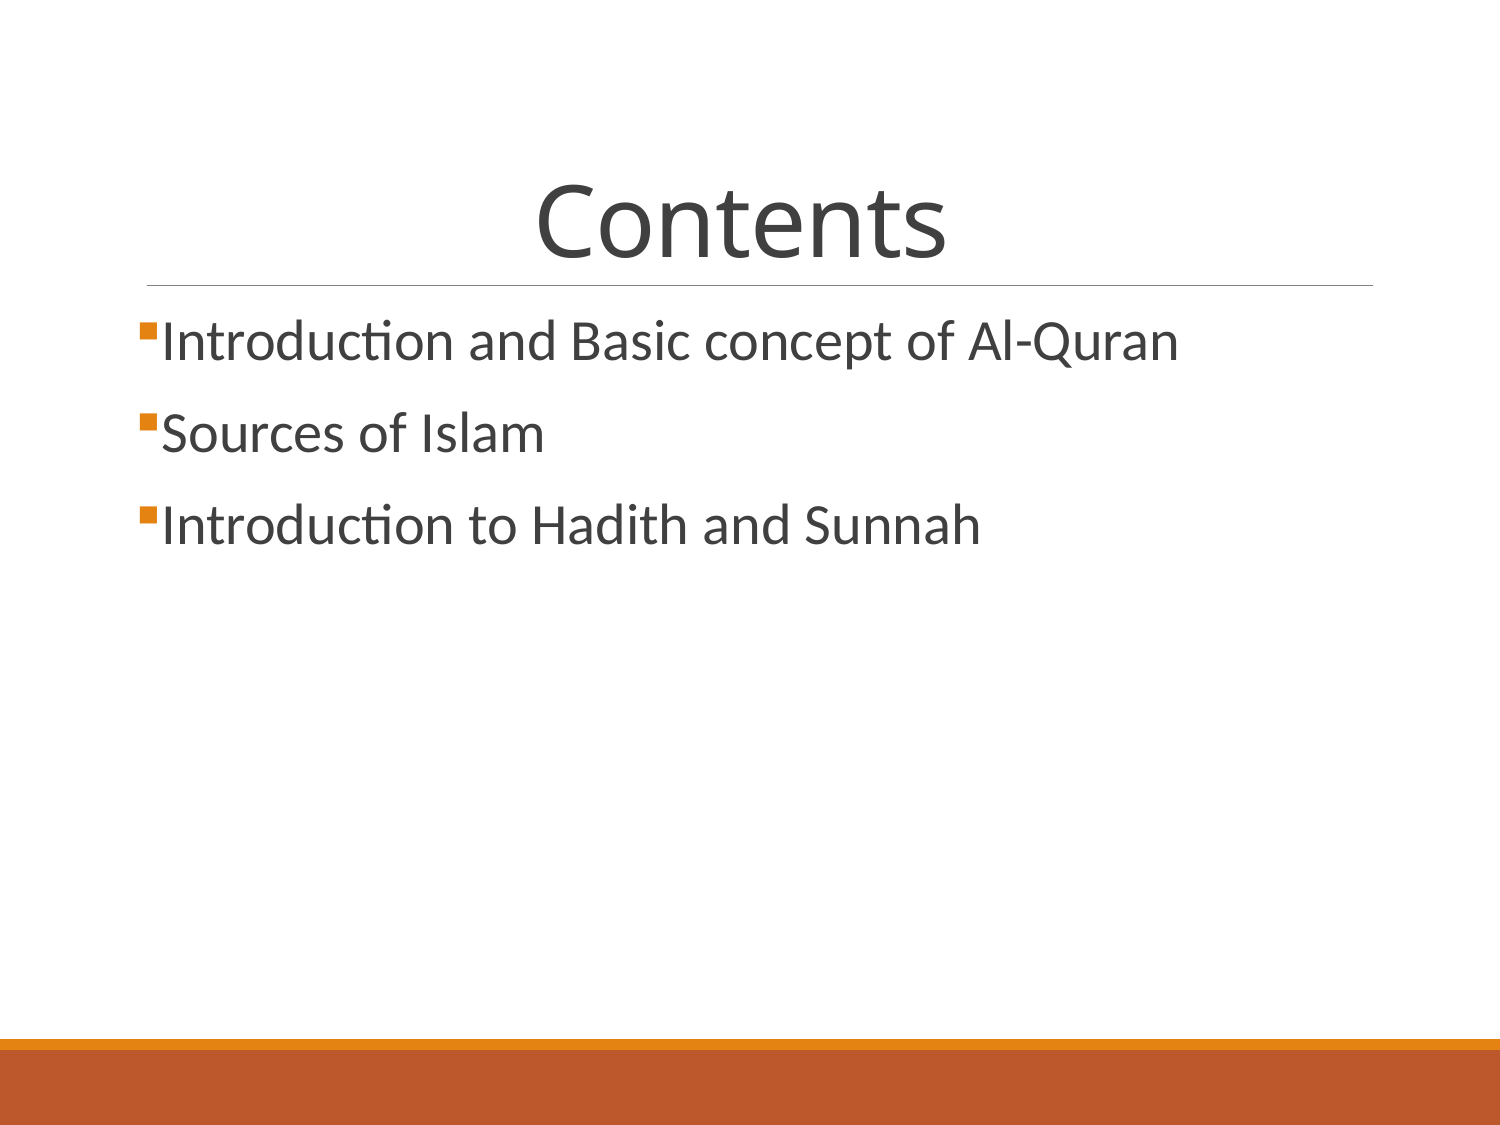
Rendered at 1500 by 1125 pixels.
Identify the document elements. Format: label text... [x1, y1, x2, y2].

title Contents [135, 47, 1373, 285]
list Introduction and Basic concept of Al-Quran Sources of Islam Introduction to Hadith and Sunnah [135, 302, 1373, 963]
